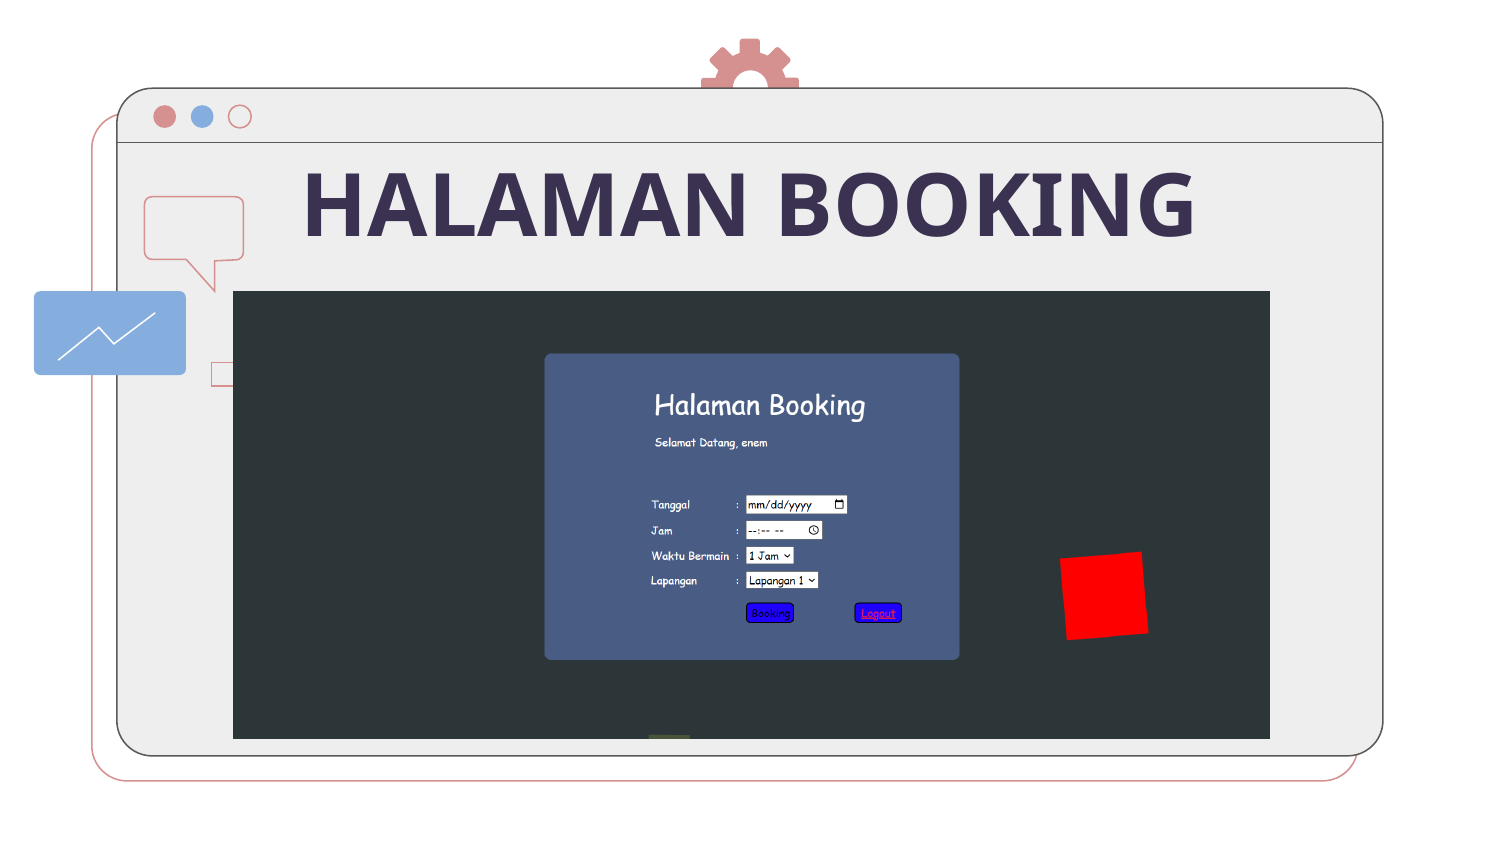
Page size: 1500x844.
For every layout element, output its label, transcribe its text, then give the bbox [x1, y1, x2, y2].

title HALAMAN BOOKING [167, 148, 1333, 244]
picture [233, 290, 1464, 844]
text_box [33, 290, 187, 376]
